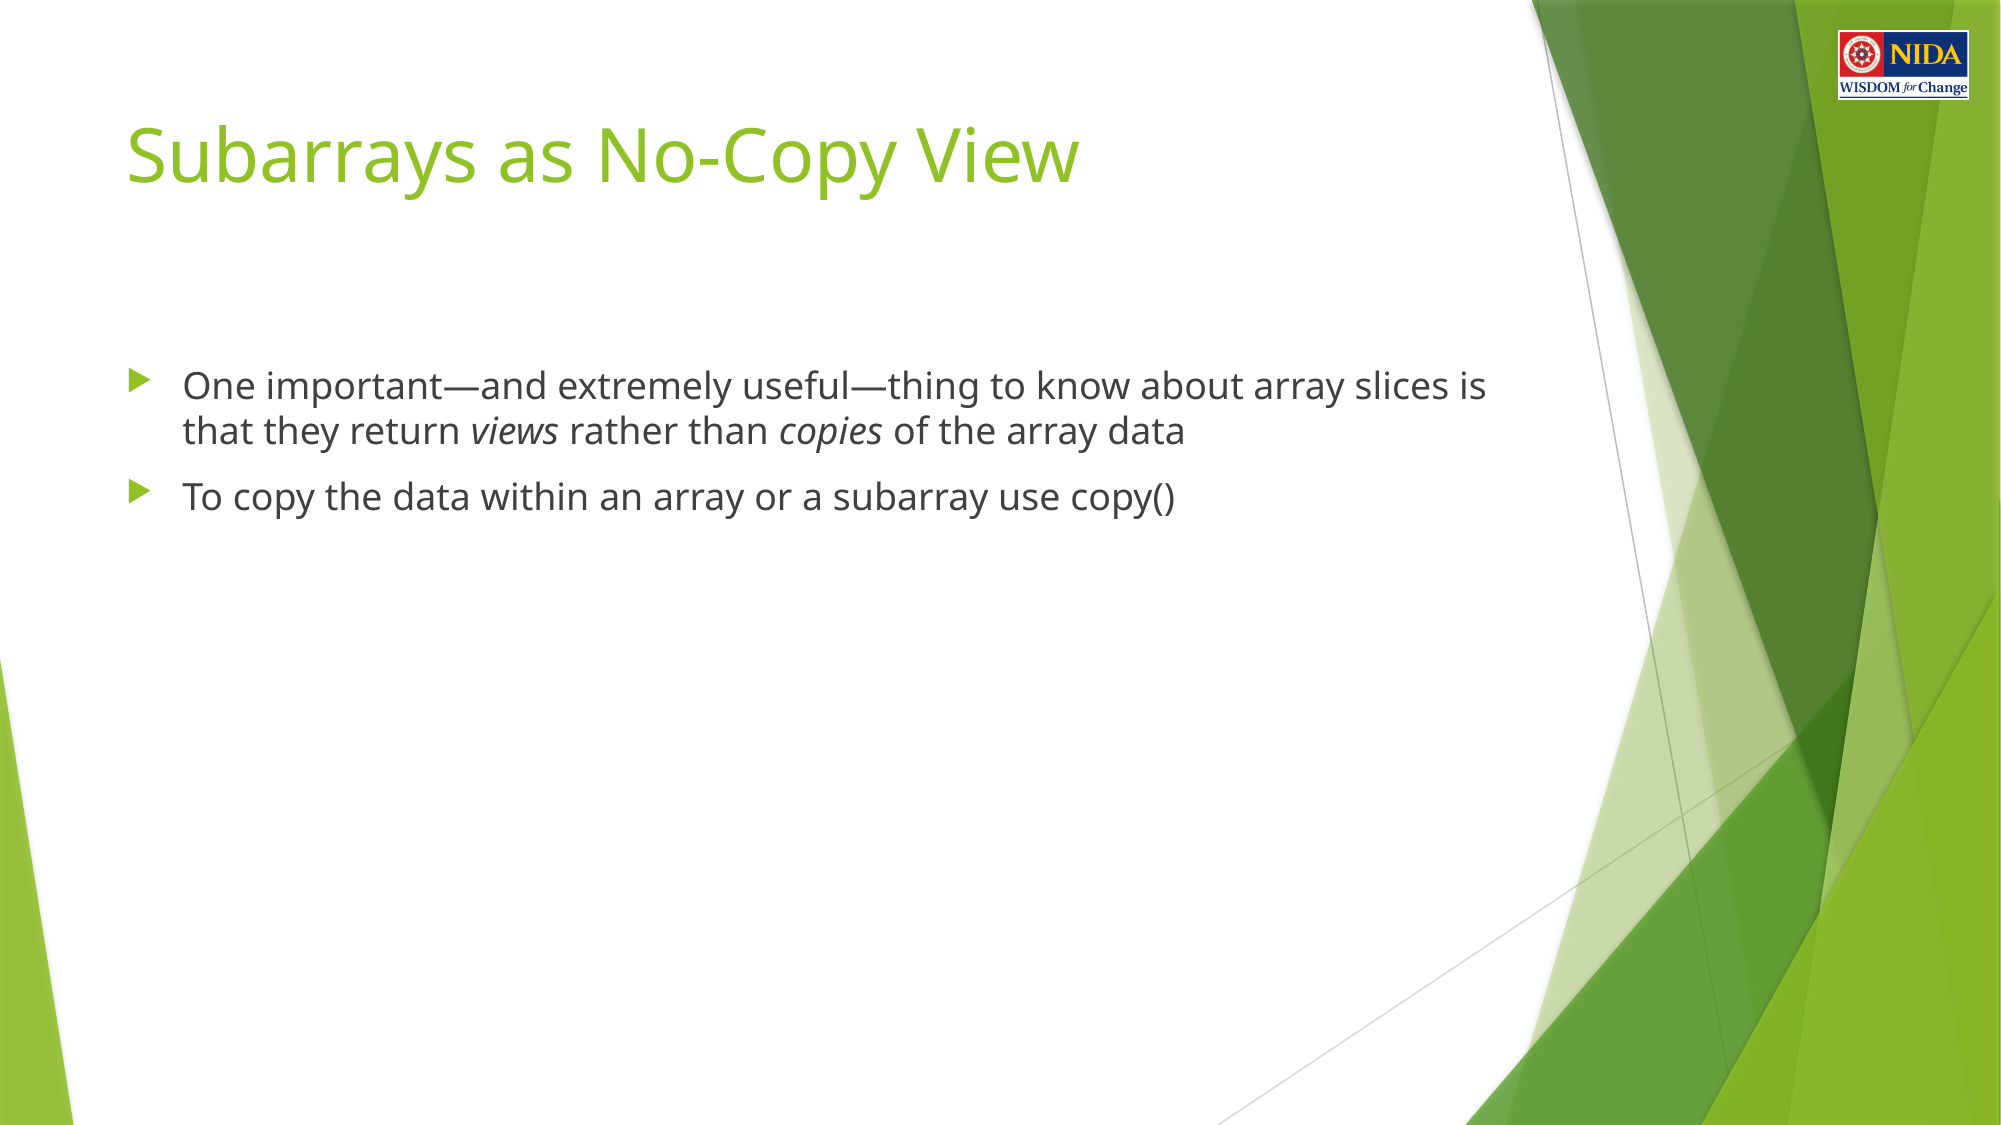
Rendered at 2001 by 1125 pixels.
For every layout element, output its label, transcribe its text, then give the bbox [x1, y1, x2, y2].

list One important—and extremely useful—thing to know about array slices is that they return views rather than copies of the array data To copy the data within an array or a subarray use copy() [111, 354, 1522, 992]
picture [1838, 30, 1969, 100]
title Subarrays as No-Copy View [111, 99, 1522, 317]
